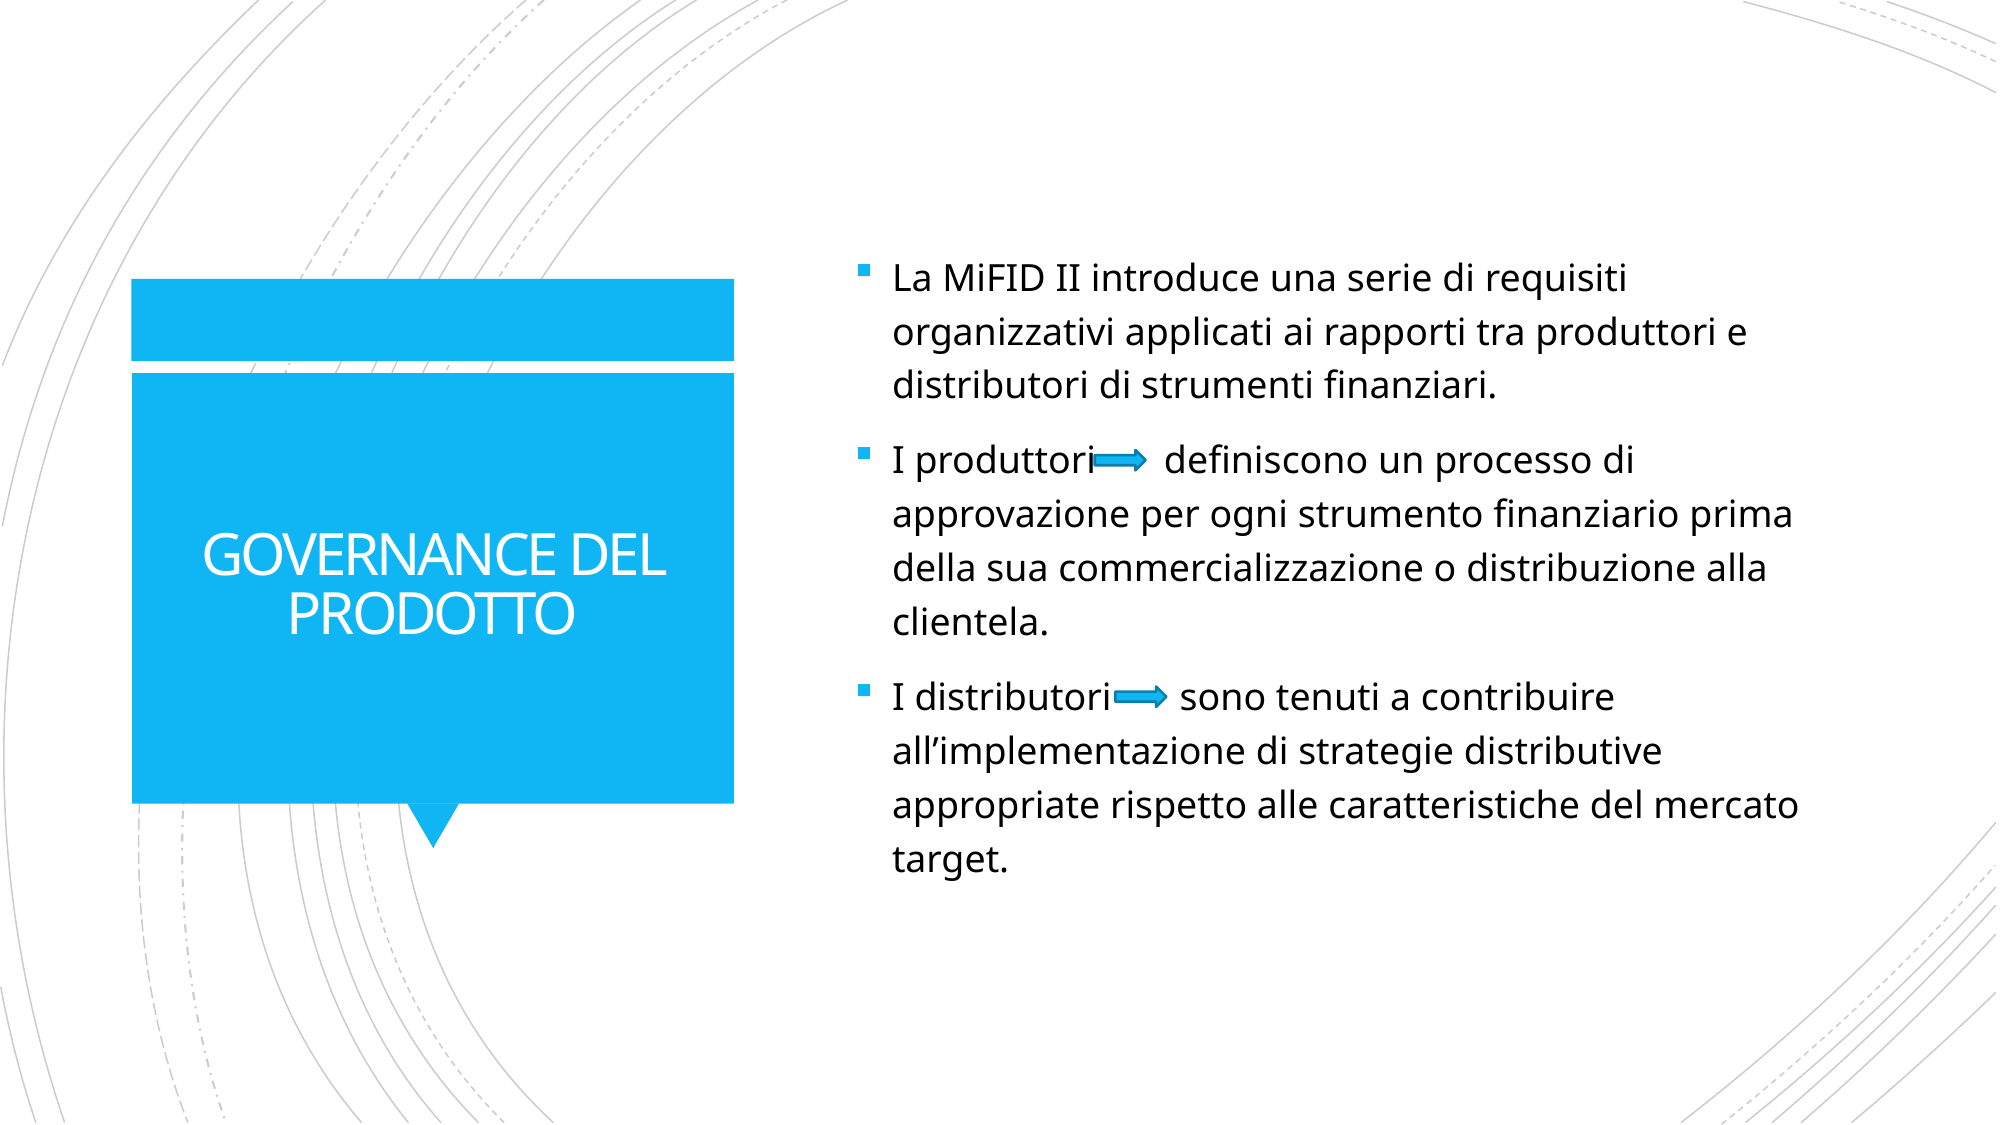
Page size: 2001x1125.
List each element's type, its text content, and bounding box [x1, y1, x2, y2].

title GOVERNANCE DEL PRODOTTO [145, 385, 720, 789]
text_box [1114, 685, 1168, 709]
text_box [1093, 448, 1147, 472]
list La MiFID II introduce una serie di requisiti organizzativi applicati ai rapporti tra produttori e distributori di strumenti finanziari. I produttori definiscono un processo di approvazione per ogni strumento finanziario prima della sua commercializzazione o distribuzione alla clientela. I distributori sono tenuti a contribuire all’implementazione di strategie distributive appropriate rispetto alle caratteristiche del mercato target. [839, 131, 1871, 993]
